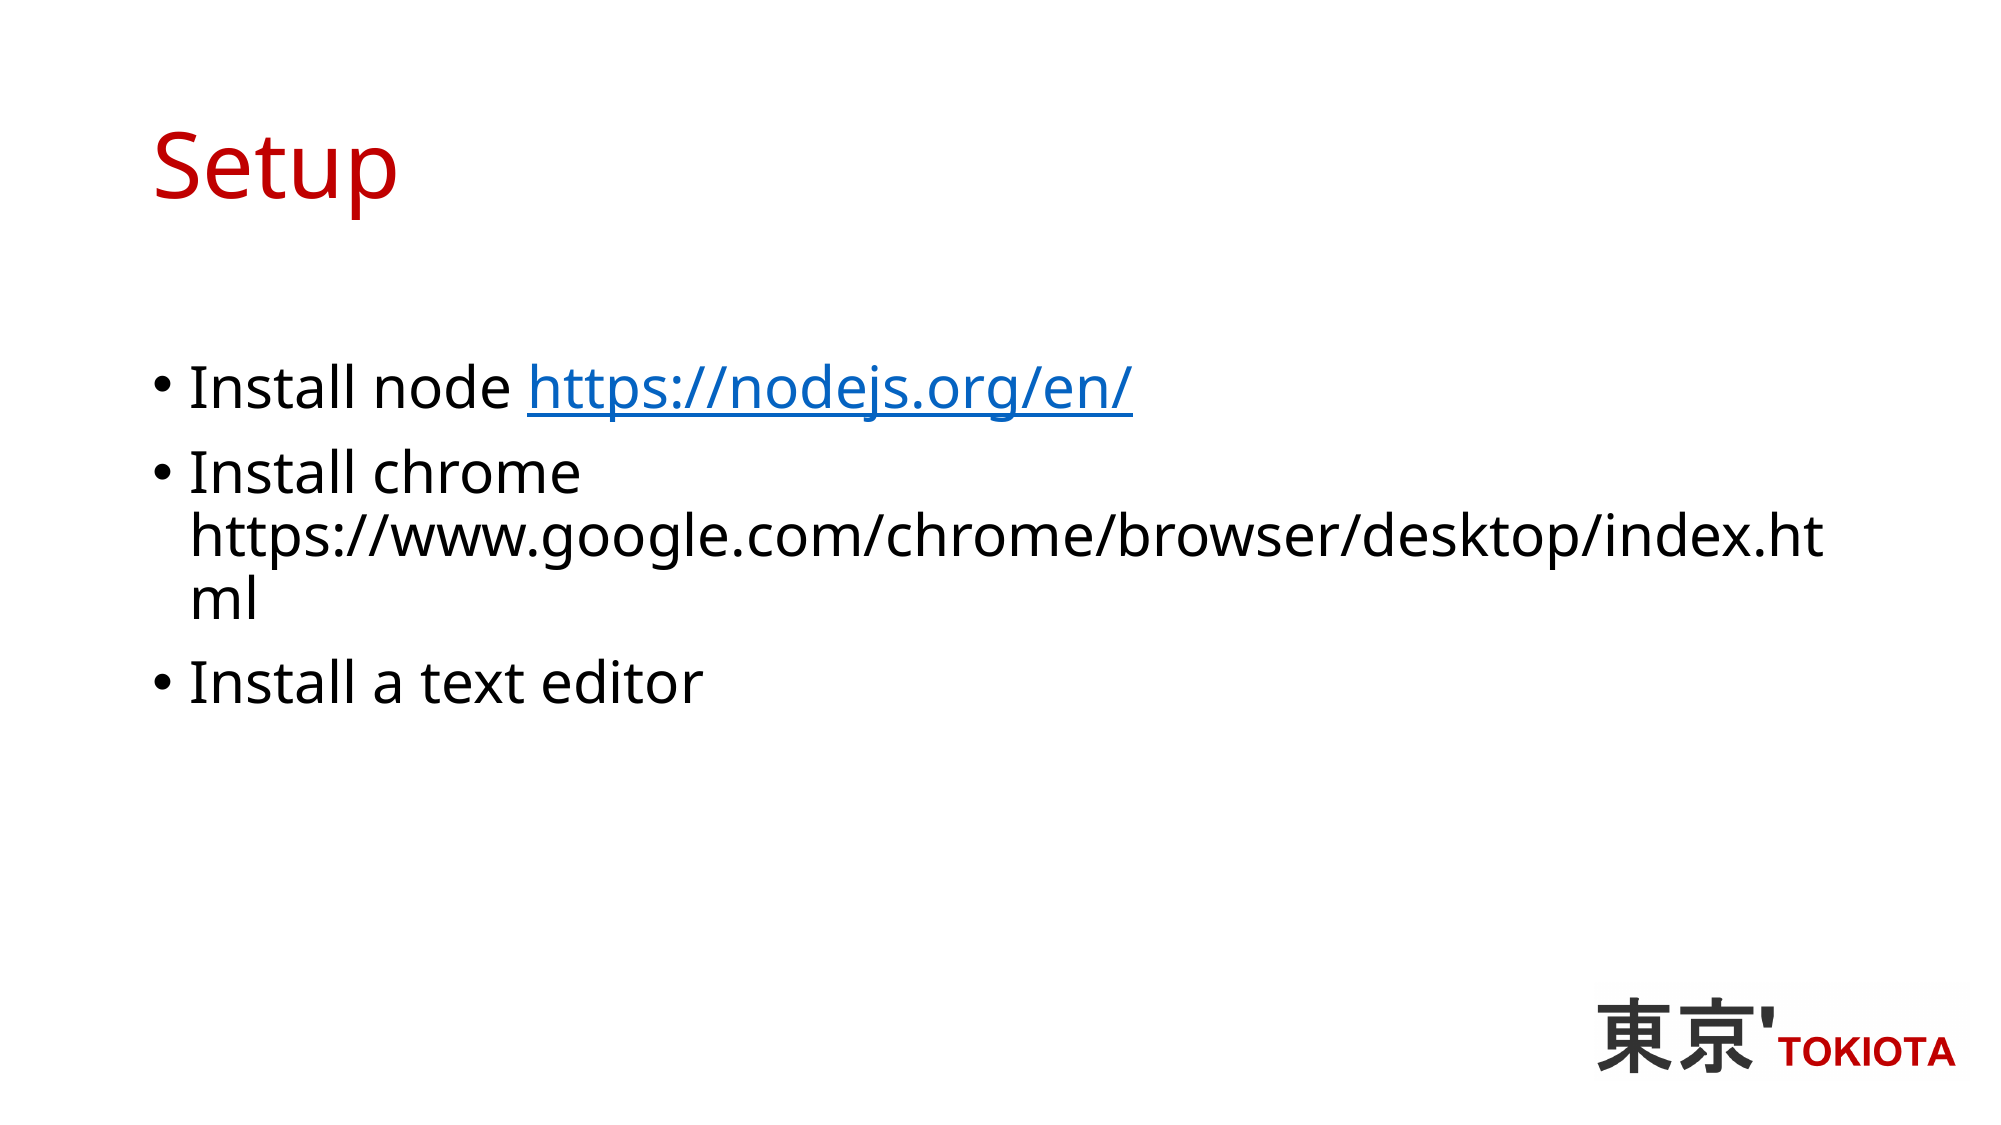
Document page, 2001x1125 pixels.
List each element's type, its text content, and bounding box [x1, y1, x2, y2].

list Install node https://nodejs.org/en/ Install chrome https://www.google.com/chrome/browser/desktop/index.html Install a text editor [137, 344, 1863, 691]
title Setup [137, 59, 1863, 278]
picture [1594, 982, 1970, 1081]
